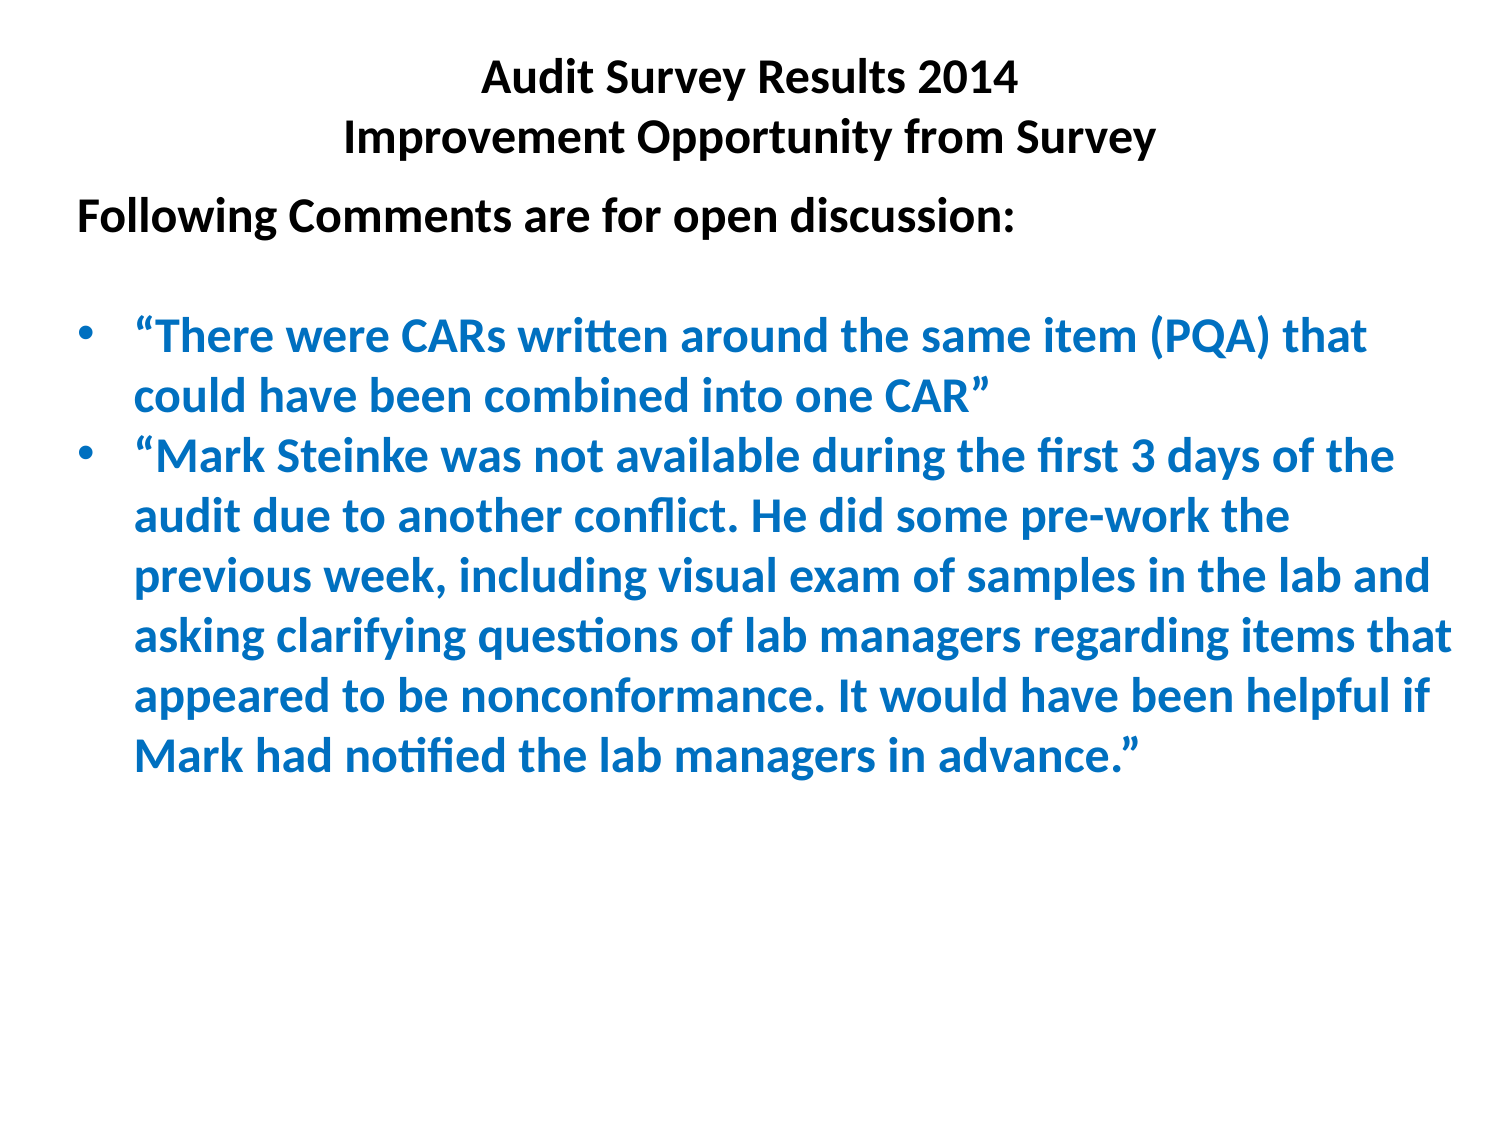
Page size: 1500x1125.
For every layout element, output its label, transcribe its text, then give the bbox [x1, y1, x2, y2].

text_box Following Comments are for open discussion: “There were CARs written around the same item (PQA) that could have been combined into one CAR” “Mark Steinke was not available during the first 3 days of the audit due to another conflict. He did some pre-work the previous week, including visual exam of samples in the lab and asking clarifying questions of lab managers regarding items that appeared to be nonconformance. It would have been helpful if Mark had notified the lab managers in advance.” [62, 174, 1475, 850]
title Audit Survey Results 2014 Improvement Opportunity from Survey [75, 24, 1425, 174]
